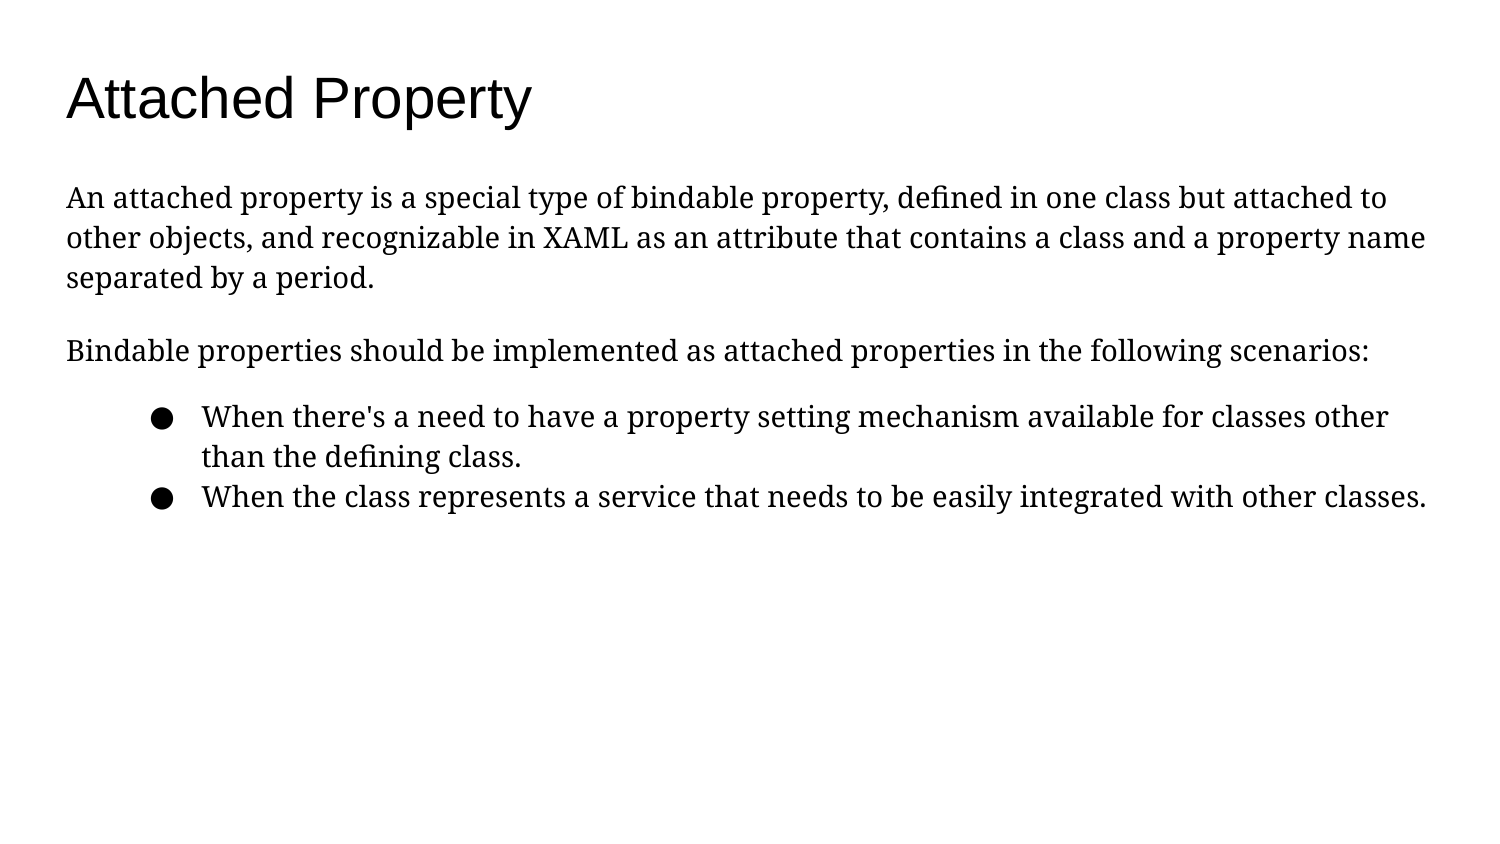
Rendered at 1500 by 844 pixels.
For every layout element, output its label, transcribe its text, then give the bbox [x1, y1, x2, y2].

list An attached property is a special type of bindable property, defined in one class but attached to other objects, and recognizable in XAML as an attribute that contains a class and a property name separated by a period. Bindable properties should be implemented as attached properties in the following scenarios: When there's a need to have a property setting mechanism available for classes other than the defining class. When the class represents a service that needs to be easily integrated with other classes. [51, 158, 1449, 720]
title Attached Property [51, 45, 1449, 139]
